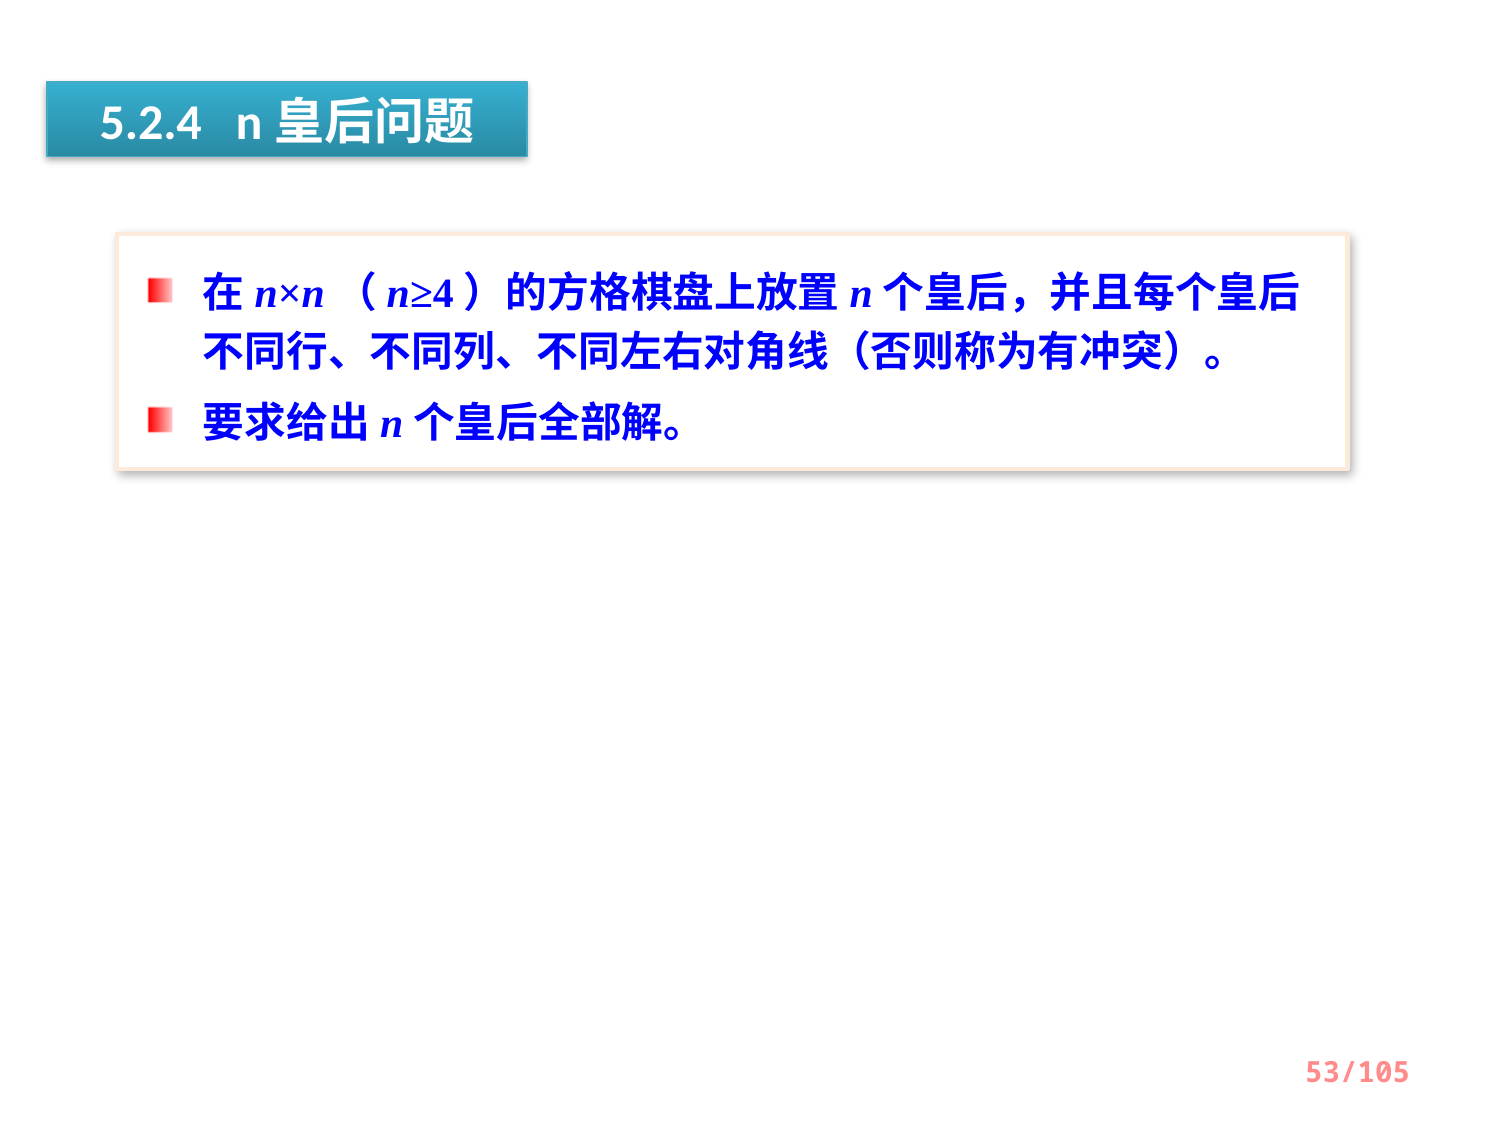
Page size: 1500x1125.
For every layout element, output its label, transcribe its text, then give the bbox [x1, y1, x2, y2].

text_box 在n×n（n≥4）的方格棋盘上放置n个皇后，并且每个皇后不同行、不同列、不同左右对角线（否则称为有冲突）。 要求给出n个皇后全部解。 [115, 232, 1350, 471]
text_box 5.2.4 n皇后问题 [46, 81, 528, 157]
picture [146, 405, 176, 436]
picture [146, 276, 176, 306]
slide_number 53/105 [1074, 1042, 1425, 1103]
